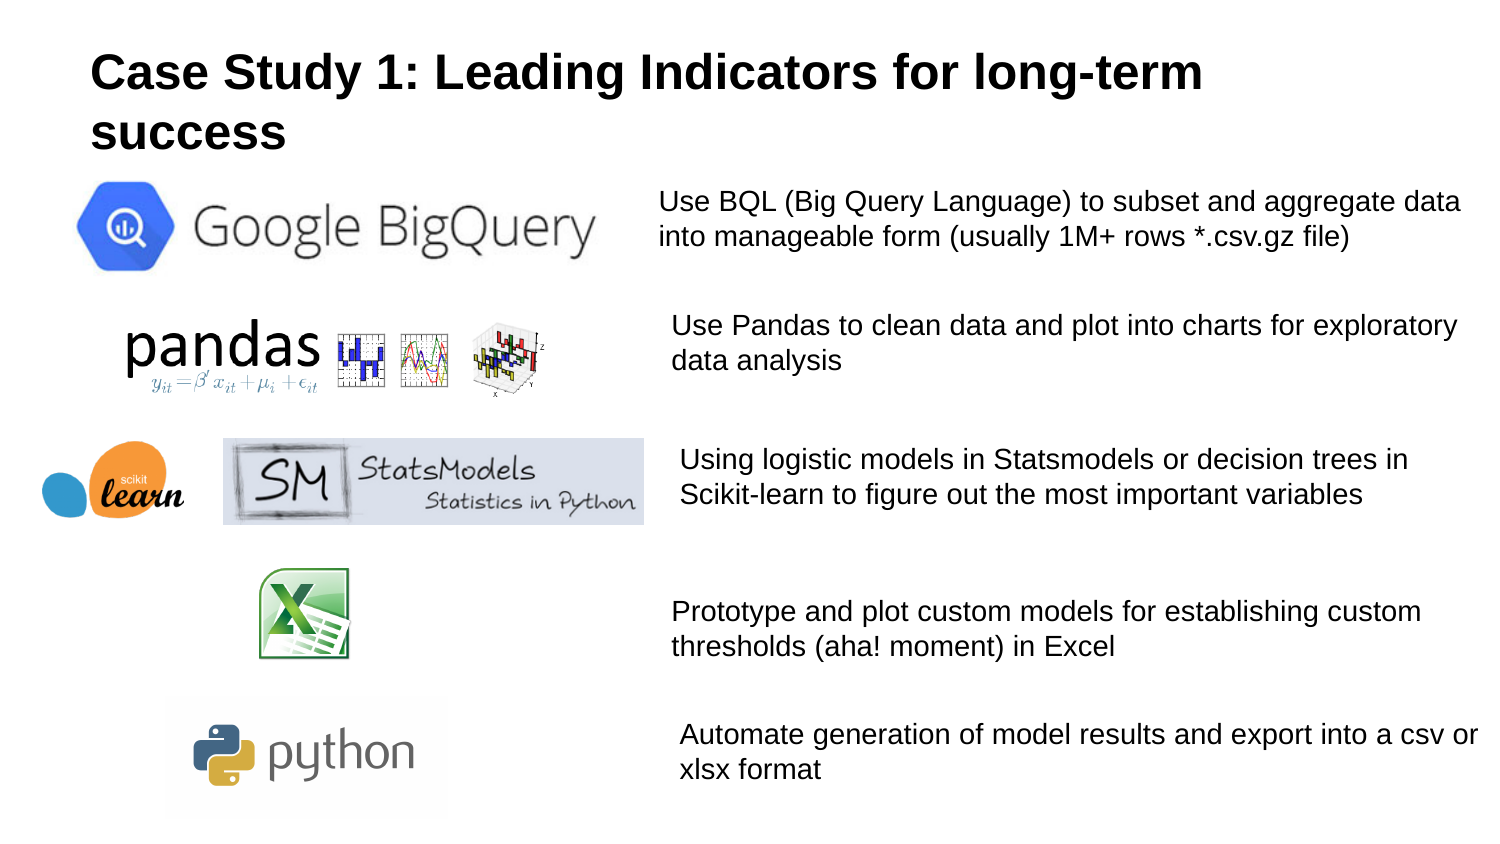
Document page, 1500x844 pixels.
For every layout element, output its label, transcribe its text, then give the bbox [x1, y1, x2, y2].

picture [42, 415, 184, 557]
text_box Prototype and plot custom models for establishing custom thresholds (aha! moment) in Excel [656, 576, 1492, 691]
text_box Use BQL (Big Query Language) to subset and aggregate data into manageable form (usually 1M+ rows *.csv.gz file) [643, 167, 1479, 281]
picture [66, 171, 608, 277]
text_box Automate generation of model results and export into a csv or xlsx format [664, 700, 1500, 814]
title Case Study 1: Leading Indicators for long-term success [75, 33, 1425, 175]
text_box Use Pandas to clean data and plot into charts for exploratory data analysis [656, 291, 1492, 405]
picture [259, 568, 354, 664]
text_box Using logistic models in Statsmodels or decision trees in Scikit-learn to figure out the most important variables [664, 424, 1500, 539]
picture [104, 310, 570, 406]
picture [165, 695, 448, 819]
picture [223, 438, 644, 525]
